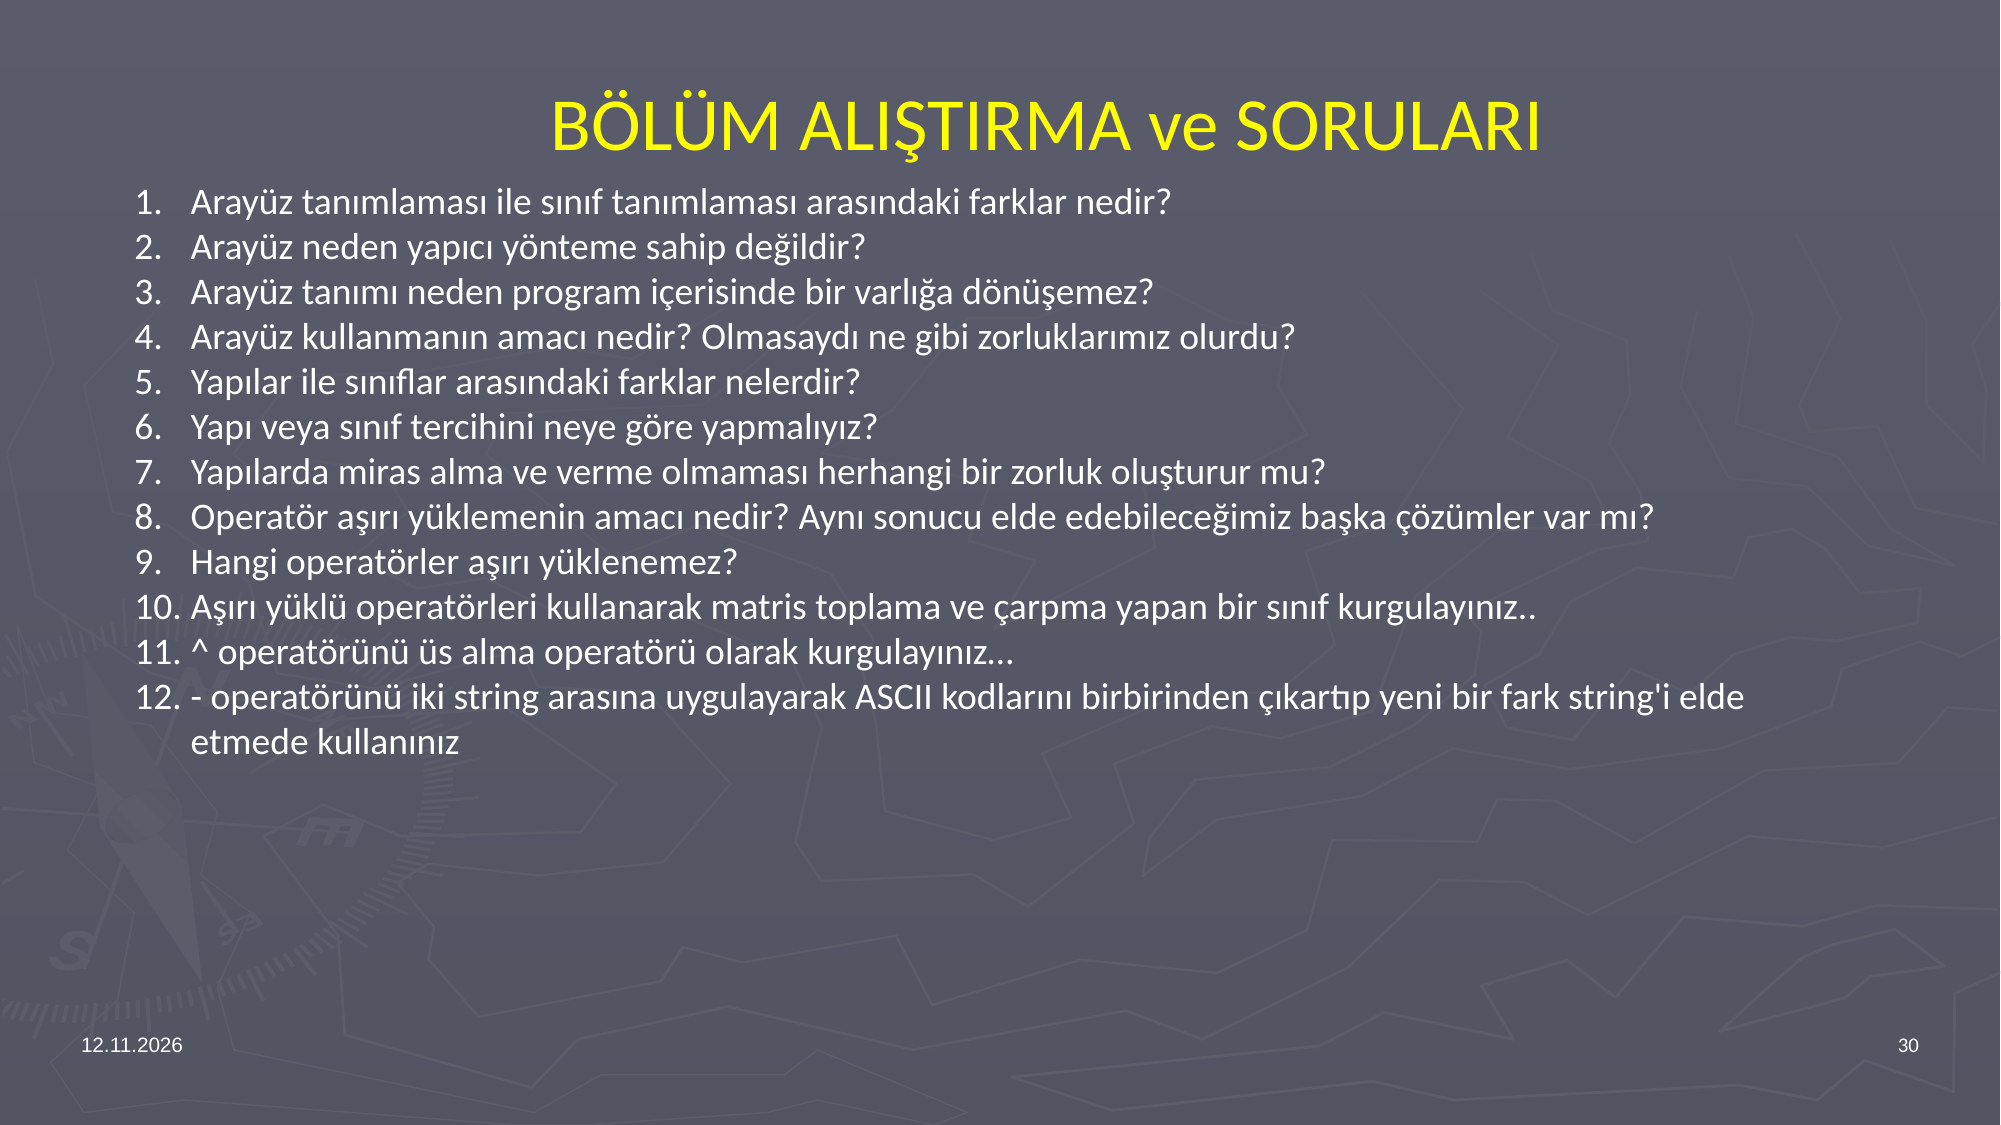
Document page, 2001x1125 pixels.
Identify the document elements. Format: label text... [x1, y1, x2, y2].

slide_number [65, 1024, 567, 1103]
slide_number 30 [1433, 1024, 1935, 1103]
text_box Arayüz tanımlaması ile sınıf tanımlaması arasındaki farklar nedir? Arayüz neden yapıcı yönteme sahip değildir? Arayüz tanımı neden program içerisinde bir varlığa dönüşemez? Arayüz kullanmanın amacı nedir? Olmasaydı ne gibi zorluklarımız olurdu? Yapılar ile sınıflar arasındaki farklar nelerdir? Yapı veya sınıf tercihini neye göre yapmalıyız? Yapılarda miras alma ve verme olmaması herhangi bir zorluk oluşturur mu? Operatör aşırı yüklemenin amacı nedir? Aynı sonucu elde edebileceğimiz başka çözümler var mı? Hangi operatörler aşırı yüklenemez? Aşırı yüklü operatörleri kullanarak matris toplama ve çarpma yapan bir sınıf kurgulayınız.. ^ operatörünü üs alma operatörü olarak kurgulayınız… - operatörünü iki string arasına uygulayarak ASCII kodlarını birbirinden çıkartıp yeni bir fark string'i elde etmede kullanınız [119, 169, 1796, 815]
text_box BÖLÜM ALIŞTIRMA ve SORULARI [410, 68, 1685, 169]
